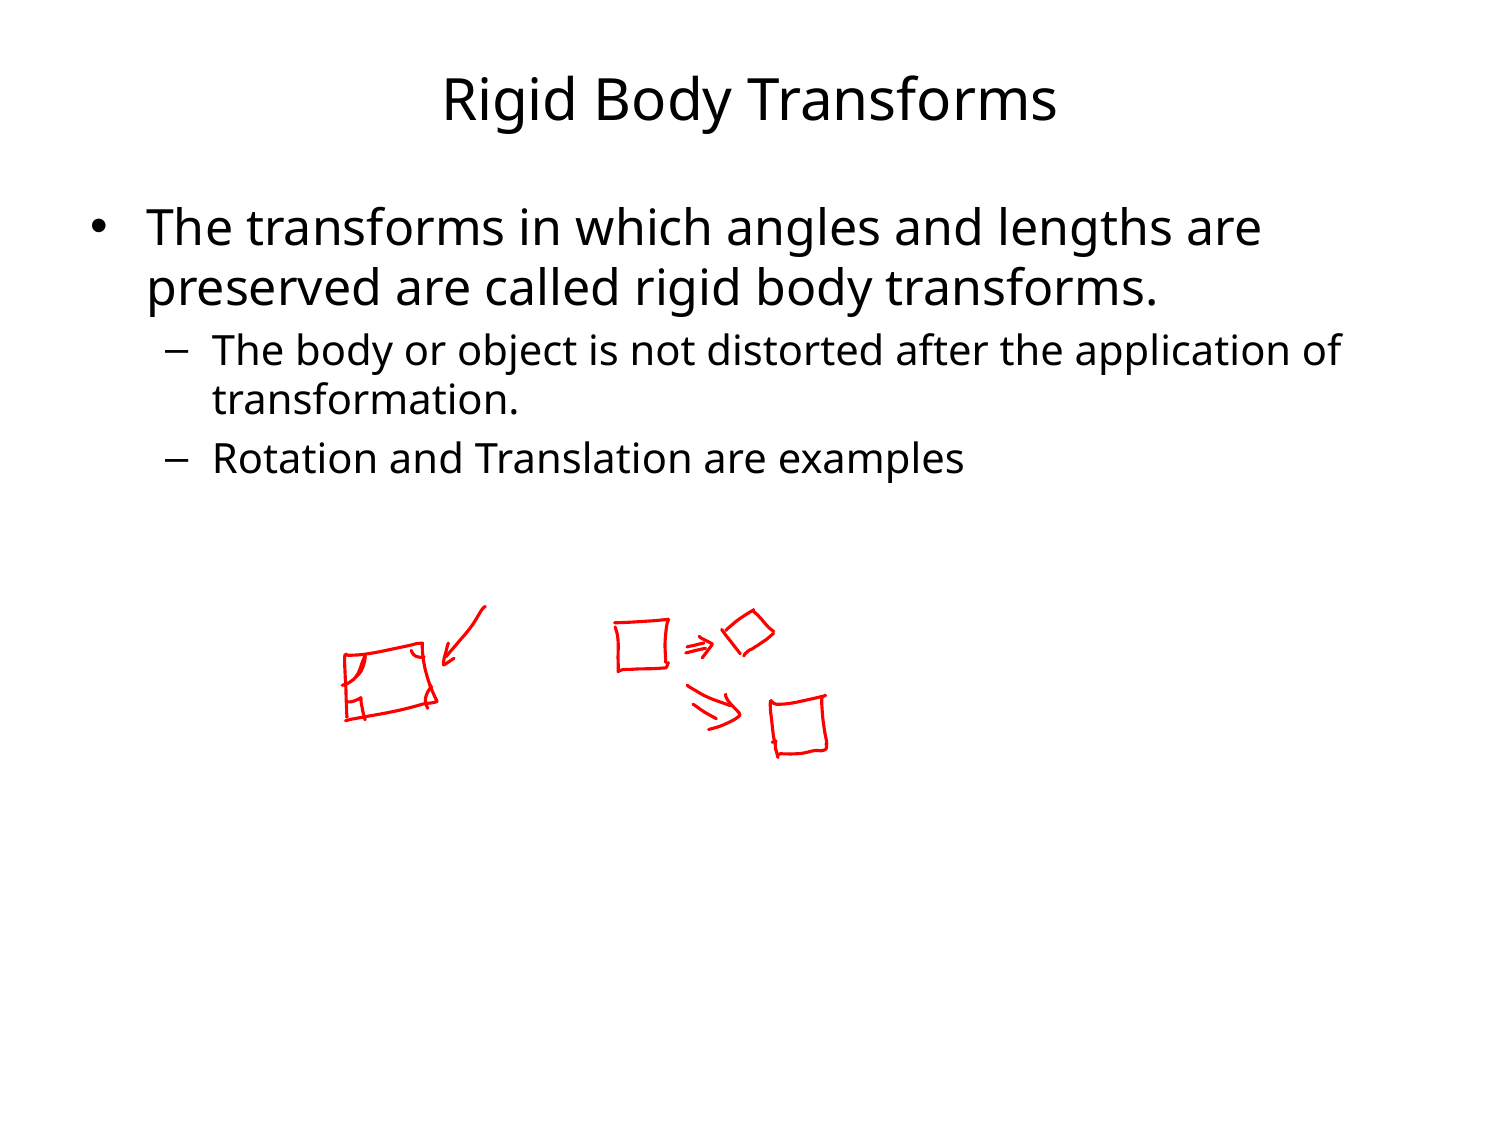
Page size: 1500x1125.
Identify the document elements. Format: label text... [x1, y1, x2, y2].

list The transforms in which angles and lengths are preserved are called rigid body transforms. The body or object is not distorted after the application of transformation. Rotation and Translation are examples [75, 187, 1425, 1005]
title Rigid Body Transforms [75, 45, 1425, 150]
